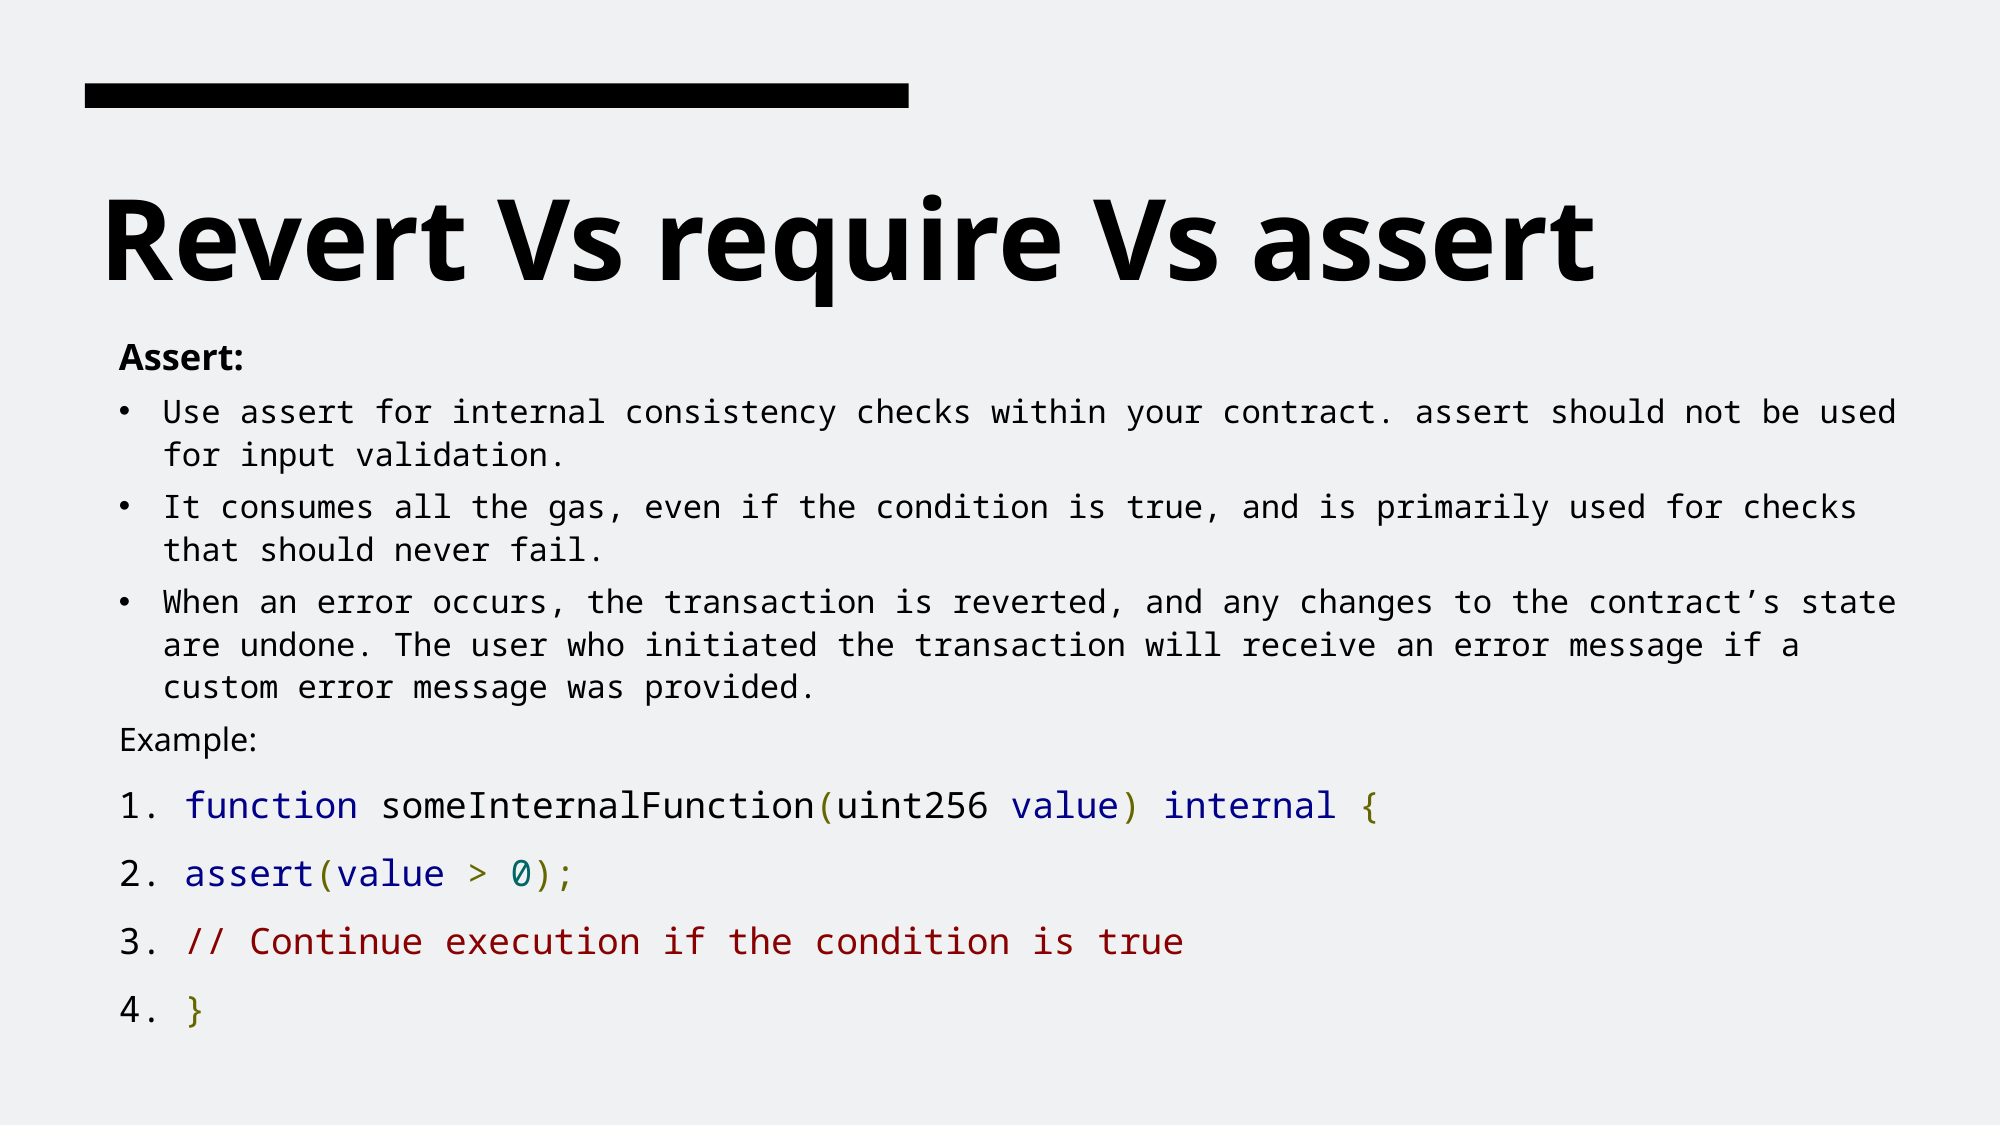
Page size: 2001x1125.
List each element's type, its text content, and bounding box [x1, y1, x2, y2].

list Assert: Use assert for internal consistency checks within your contract. assert should not be used for input validation. It consumes all the gas, even if the condition is true, and is primarily used for checks that should never fail. When an error occurs, the transaction is reverted, and any changes to the contract’s state are undone. The user who initiated the transaction will receive an error message if a custom error message was provided. Example: 1. function someInternalFunction(uint256 value) internal { 2. assert(value > 0); 3. // Continue execution if the condition is true 4. } [103, 322, 1917, 1071]
title Revert Vs require Vs assert [84, 160, 1858, 323]
